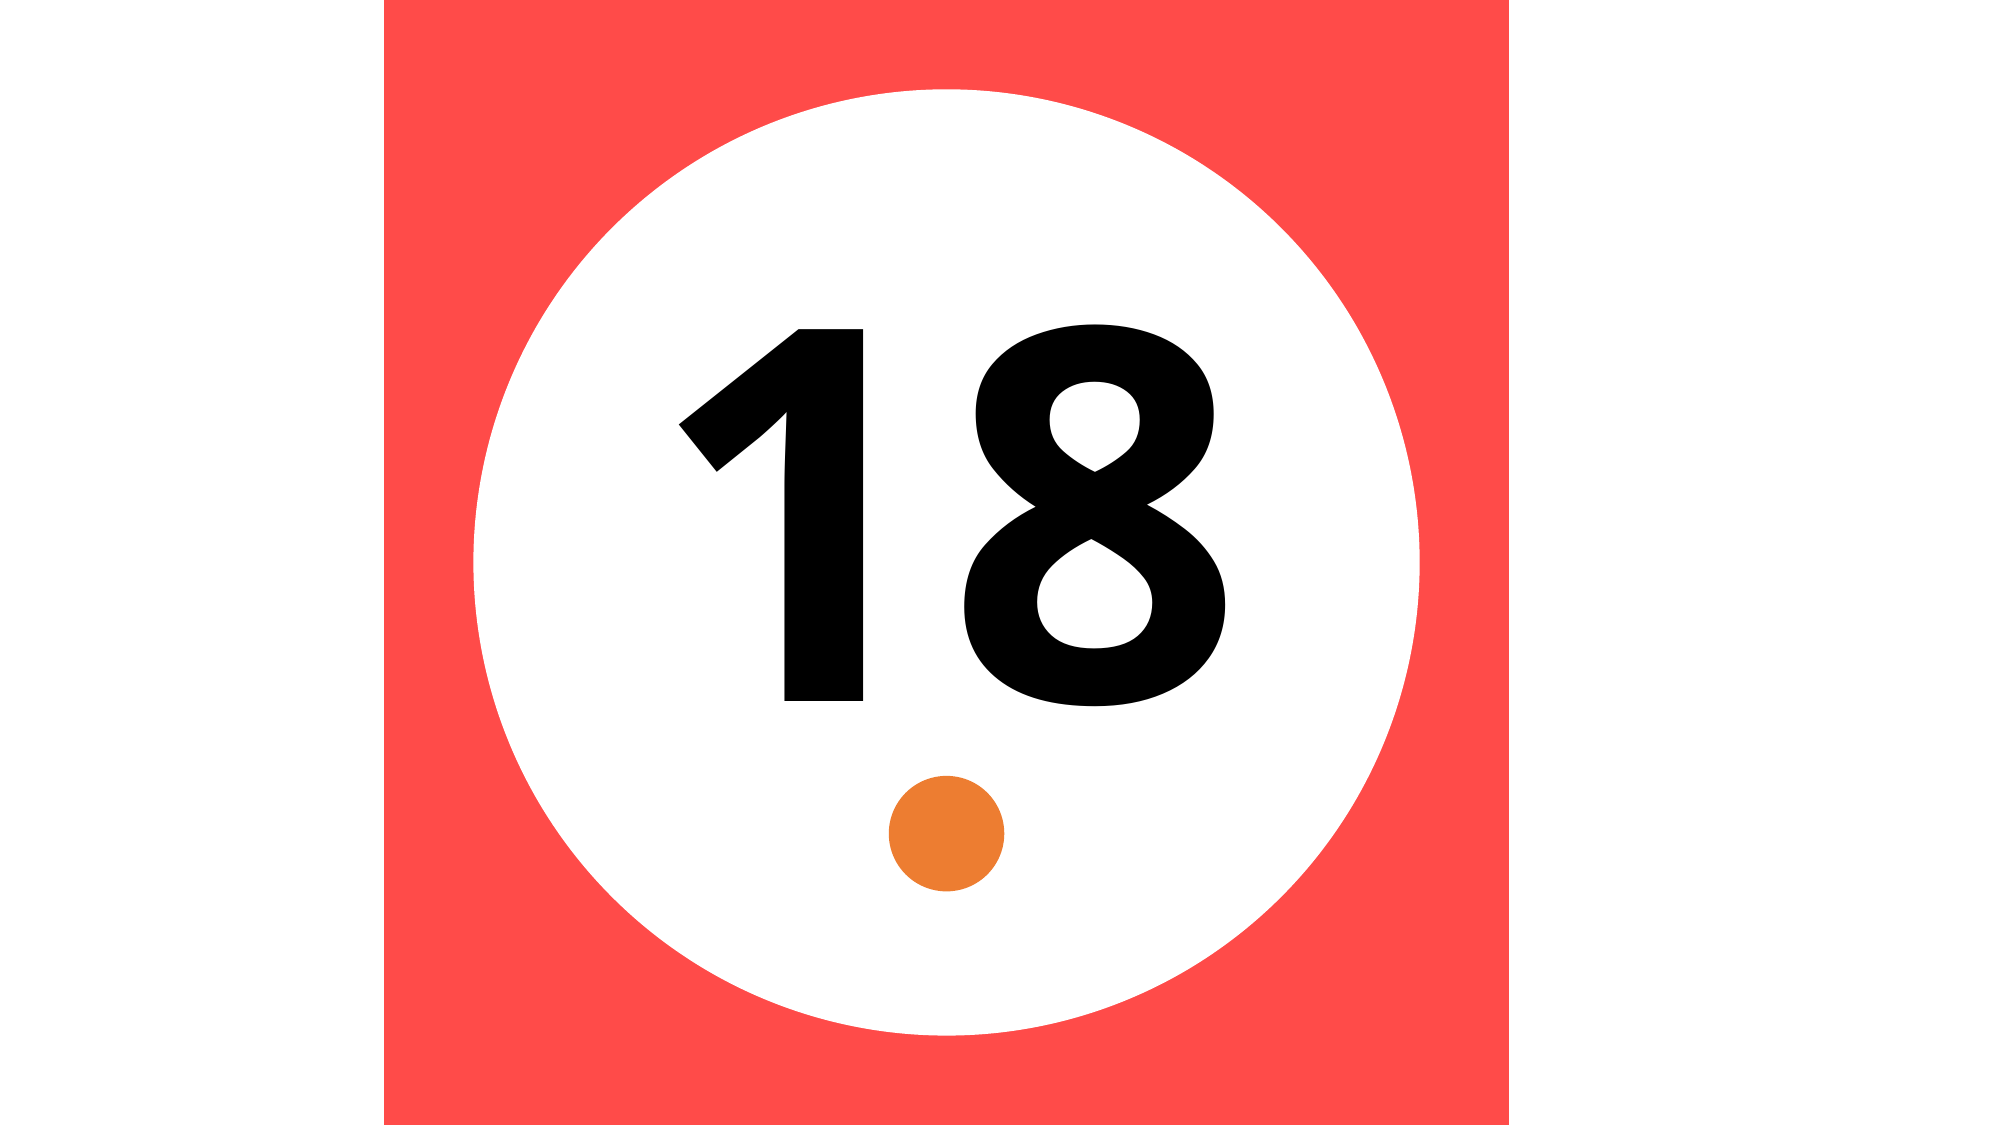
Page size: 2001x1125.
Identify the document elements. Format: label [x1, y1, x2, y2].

text_box [384, 0, 1510, 1125]
